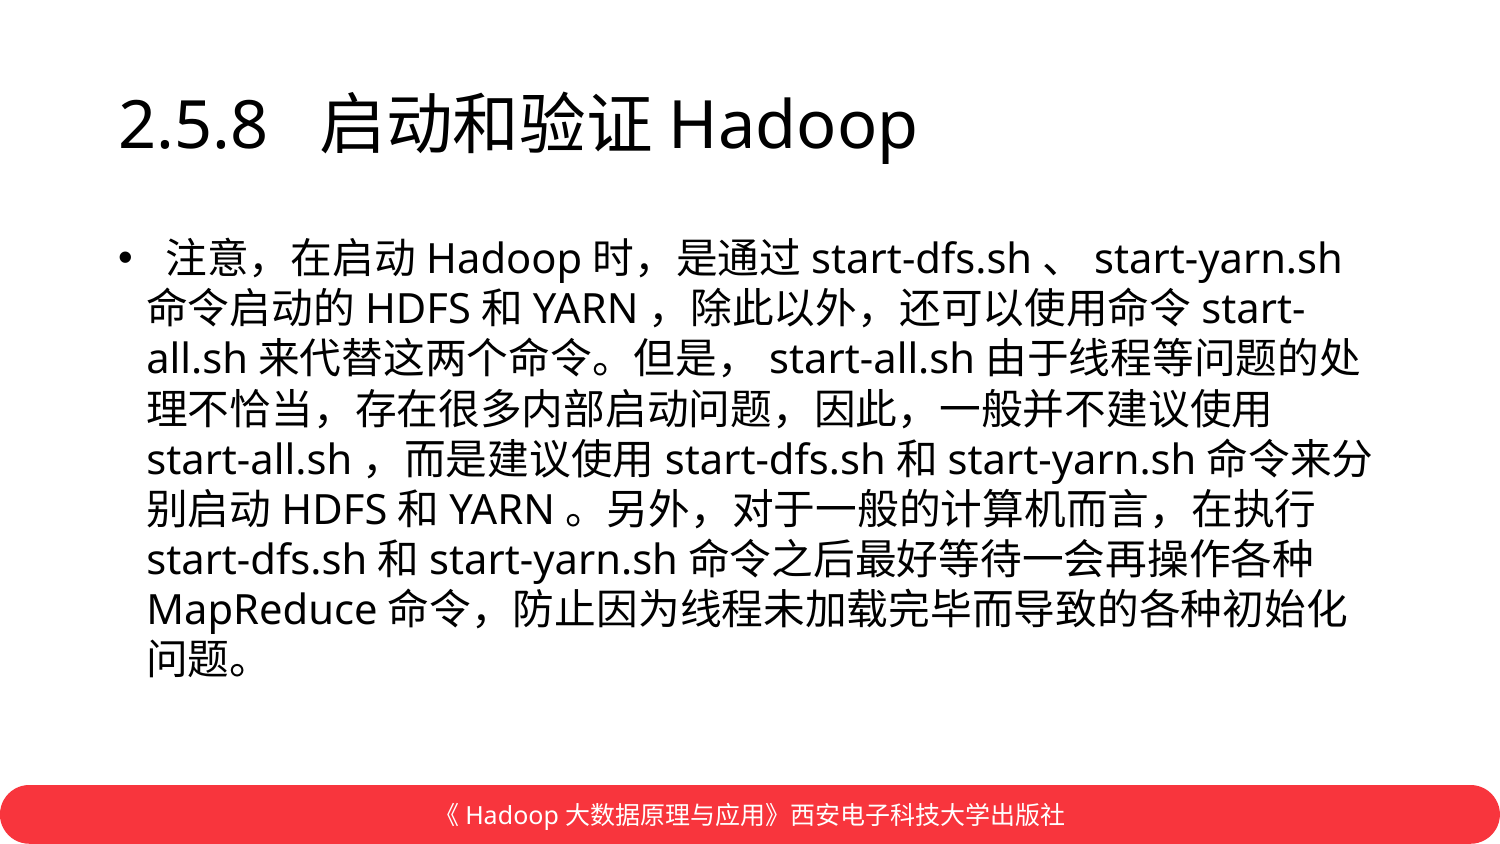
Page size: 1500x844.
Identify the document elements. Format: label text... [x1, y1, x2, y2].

list 注意，在启动Hadoop时，是通过start-dfs.sh、start-yarn.sh命令启动的HDFS和YARN，除此以外，还可以使用命令start-all.sh来代替这两个命令。但是，start-all.sh由于线程等问题的处理不恰当，存在很多内部启动问题，因此，一般并不建议使用start-all.sh，而是建议使用start-dfs.sh和start-yarn.sh命令来分别启动HDFS和YARN。另外，对于一般的计算机而言，在执行start-dfs.sh和start-yarn.sh命令之后最好等待一会再操作各种MapReduce命令，防止因为线程未加载完毕而导致的各种初始化问题。 [103, 224, 1397, 760]
title 2.5.8 启动和验证Hadoop [103, 44, 1397, 208]
